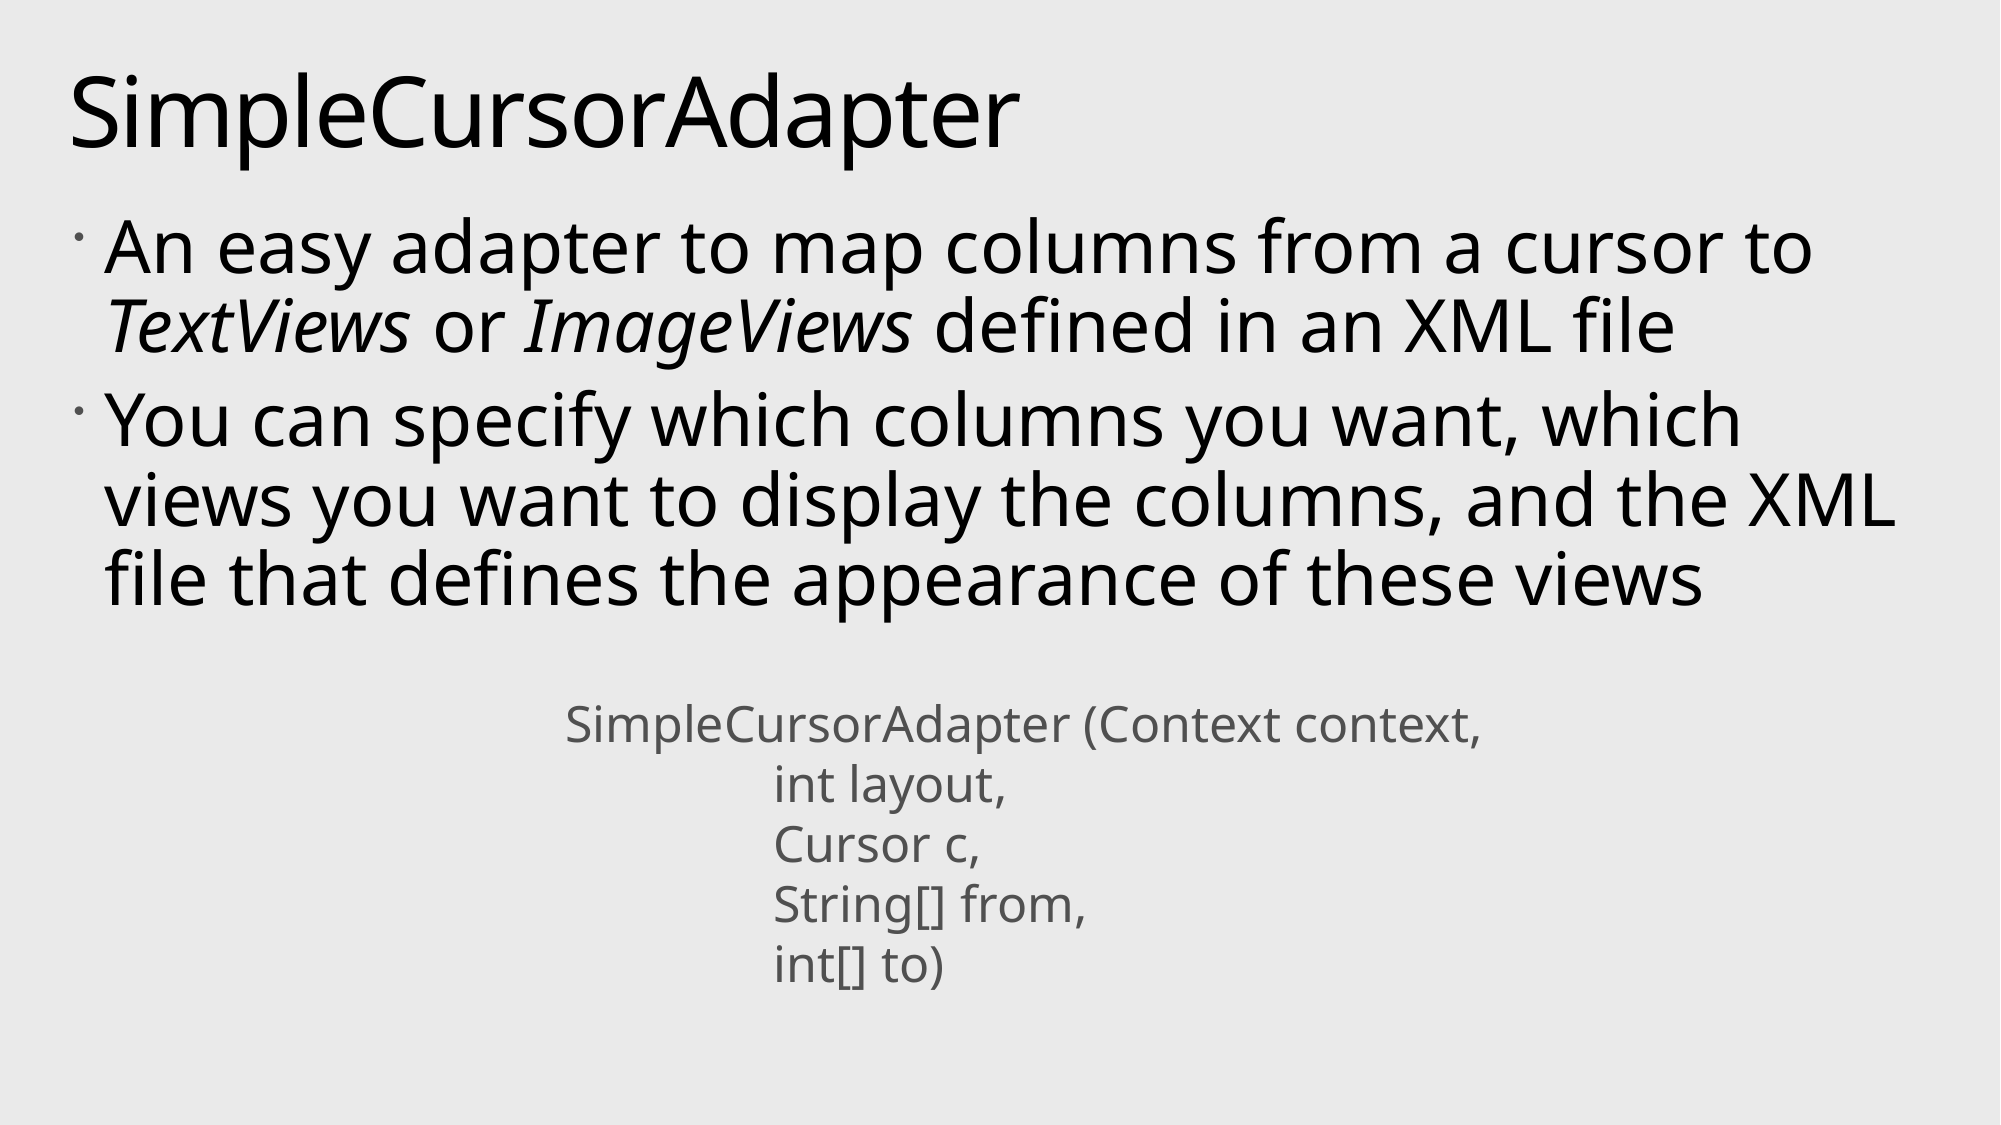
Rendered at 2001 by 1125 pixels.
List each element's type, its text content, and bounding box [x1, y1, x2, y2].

list An easy adapter to map columns from a cursor to TextViews or ImageViews defined in an XML file You can specify which columns you want, which views you want to display the columns, and the XML file that defines the appearance of these views [44, 194, 1957, 742]
text_box SimpleCursorAdapter (Context context, int layout, Cursor c, String[] from, int[] to) [550, 684, 1551, 1000]
title SimpleCursorAdapter [44, 47, 1957, 194]
